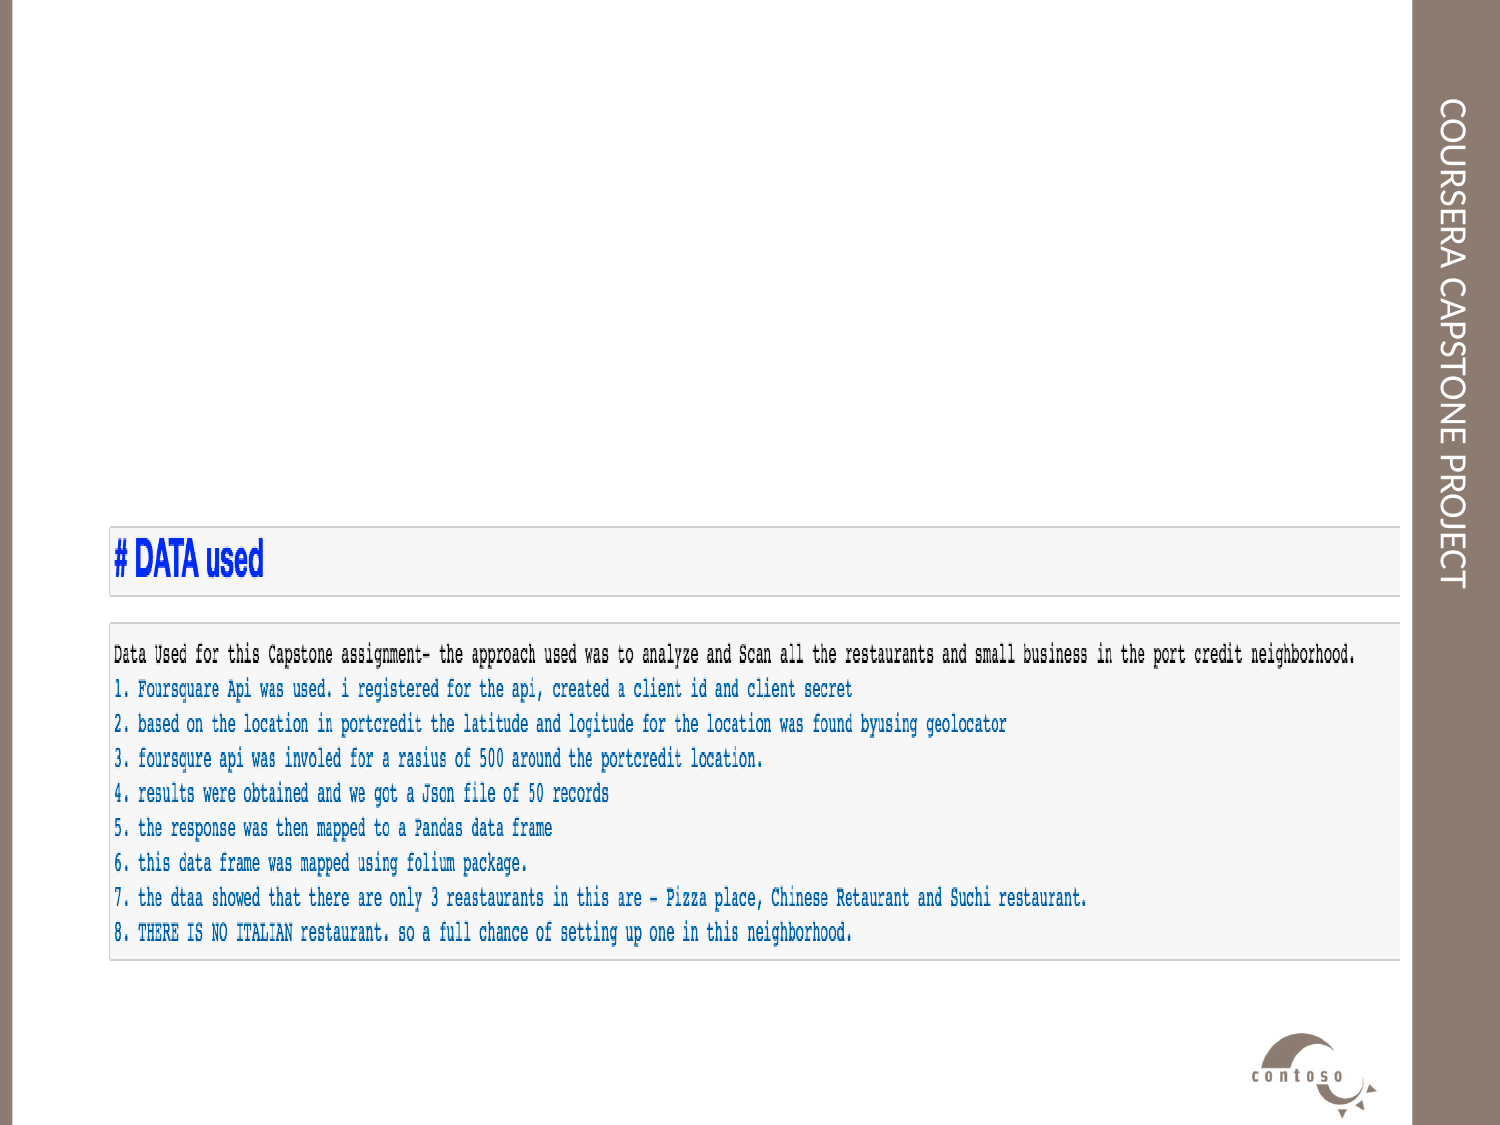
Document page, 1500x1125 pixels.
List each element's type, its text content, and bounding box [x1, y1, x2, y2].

title Coursera capstone project [1412, 62, 1500, 625]
picture [99, 524, 1401, 984]
